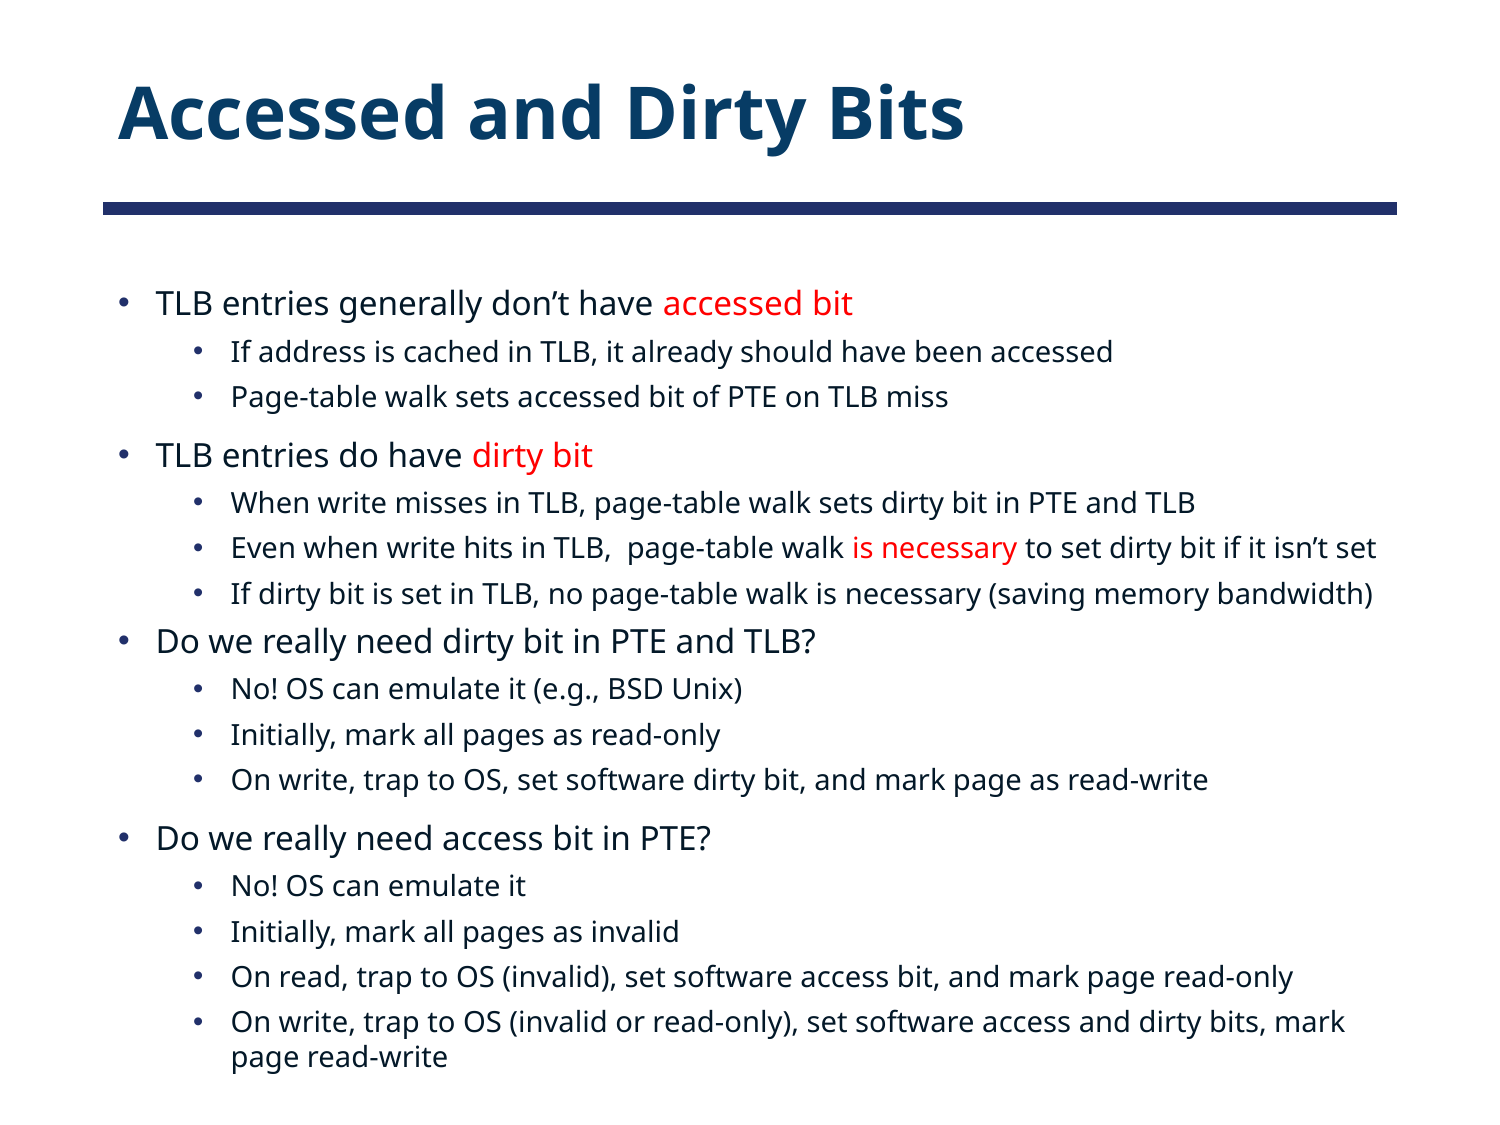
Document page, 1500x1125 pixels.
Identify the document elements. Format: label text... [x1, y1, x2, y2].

list TLB entries generally don’t have accessed bit If address is cached in TLB, it already should have been accessed Page-table walk sets accessed bit of PTE on TLB miss TLB entries do have dirty bit When write misses in TLB, page-table walk sets dirty bit in PTE and TLB Even when write hits in TLB, page-table walk is necessary to set dirty bit if it isn’t set If dirty bit is set in TLB, no page-table walk is necessary (saving memory bandwidth) Do we really need dirty bit in PTE and TLB? No! OS can emulate it (e.g., BSD Unix) Initially, mark all pages as read-only On write, trap to OS, set software dirty bit, and mark page as read-write Do we really need access bit in PTE? No! OS can emulate it Initially, mark all pages as invalid On read, trap to OS (invalid), set software access bit, and mark page read-only On write, trap to OS (invalid or read-only), set software access and dirty bits, mark page read-write [103, 275, 1397, 1091]
title Accessed and Dirty Bits [103, 34, 1397, 197]
